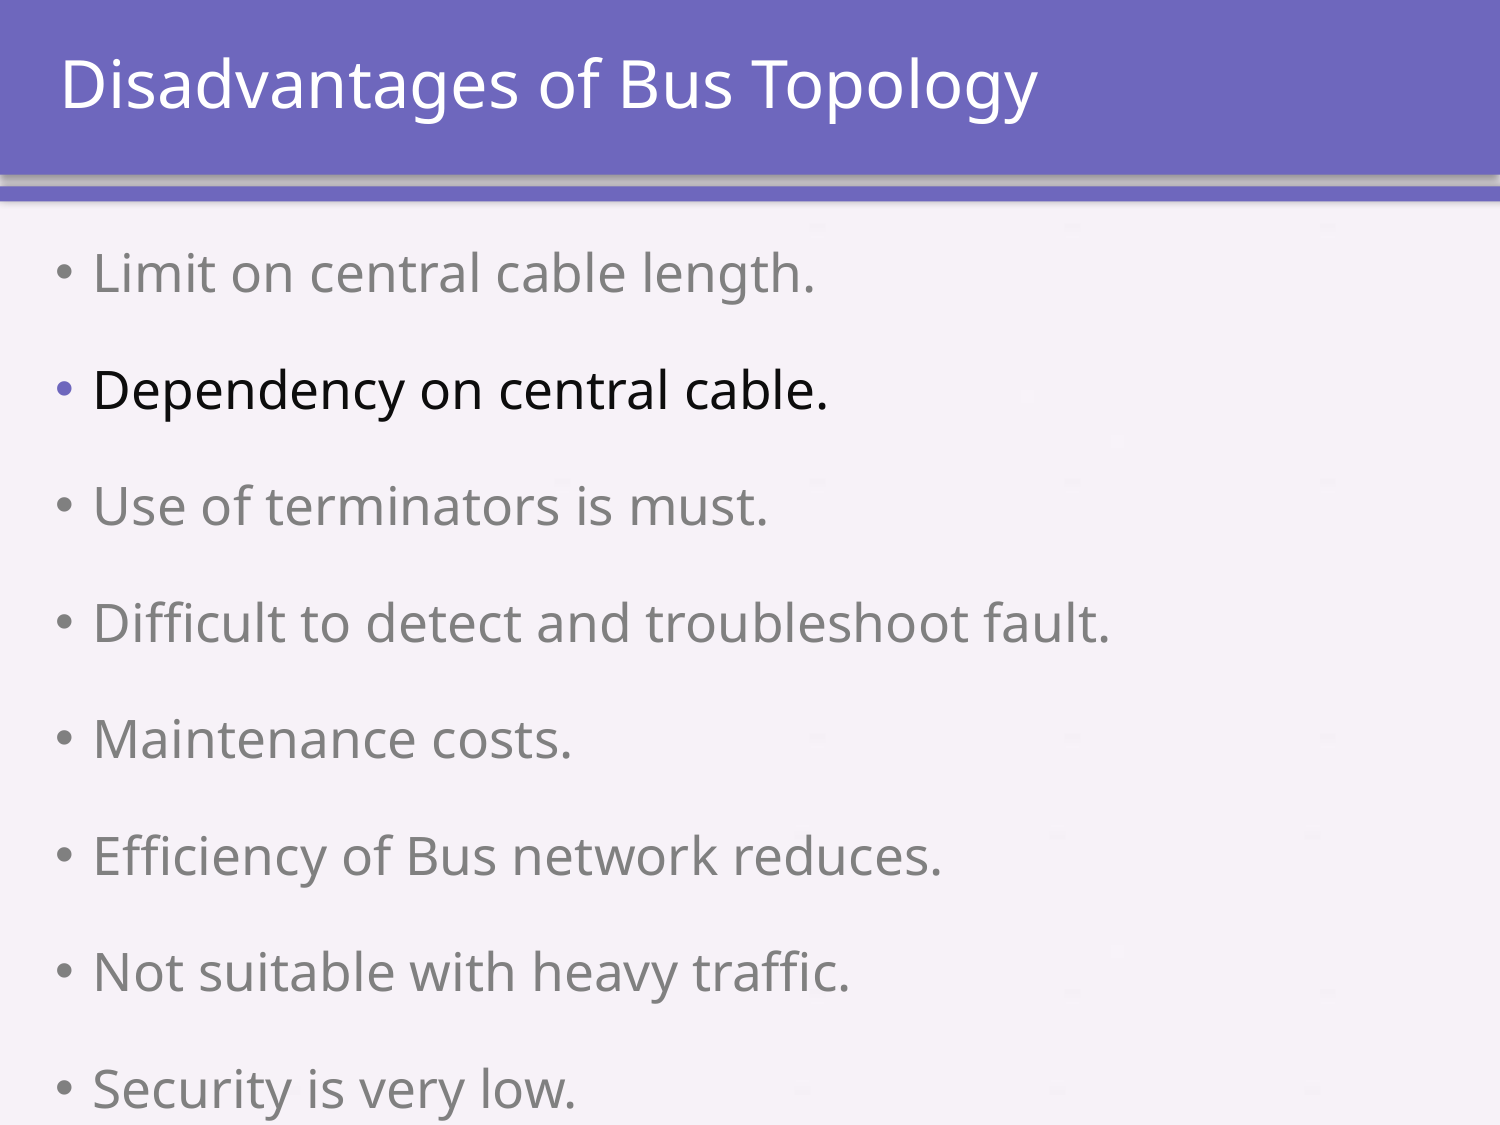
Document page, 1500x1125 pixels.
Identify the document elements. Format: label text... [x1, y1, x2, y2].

list Limit on central cable length. Dependency on central cable. Use of terminators is must. Difficult to detect and troubleshoot fault. Maintenance costs. Efficiency of Bus network reduces. Not suitable with heavy traffic. Security is very low. [40, 200, 1460, 1106]
picture [0, 175, 1500, 186]
picture [0, 202, 1500, 1125]
title Disadvantages of Bus Topology [44, 0, 1464, 175]
